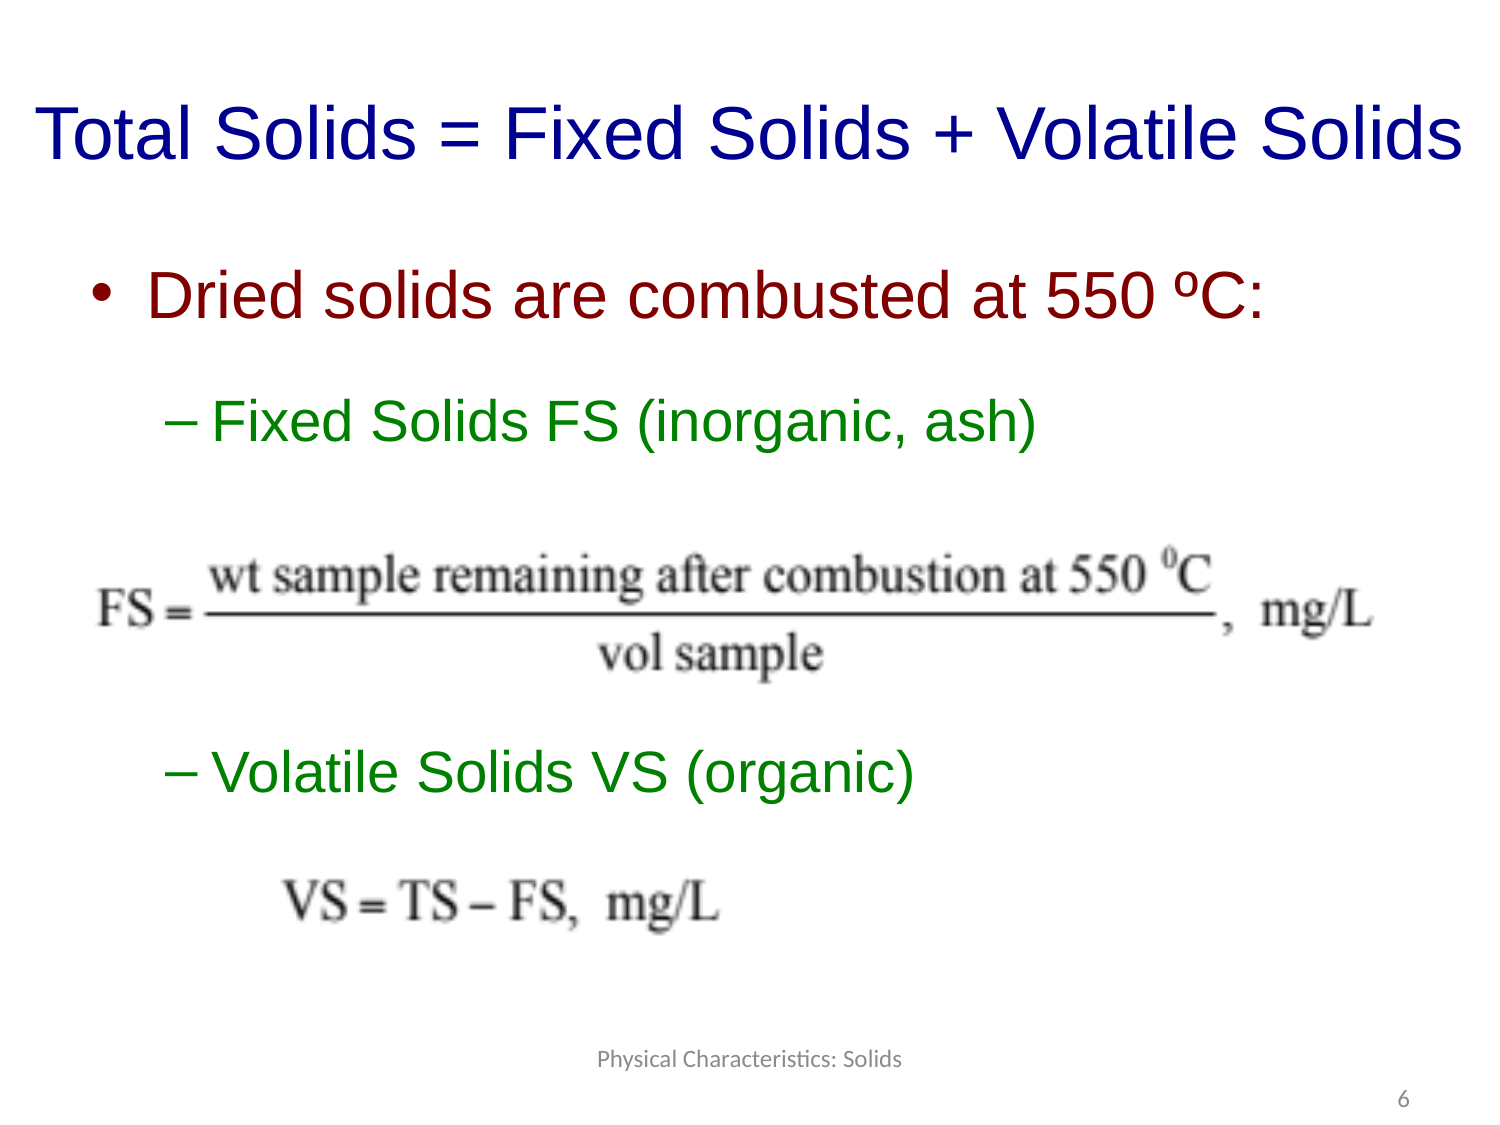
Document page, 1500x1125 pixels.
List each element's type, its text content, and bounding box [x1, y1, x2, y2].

slide_number 6 [1074, 1067, 1425, 1125]
footer Physical Characteristics: Solids [512, 1042, 988, 1103]
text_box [274, 869, 724, 940]
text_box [90, 531, 1379, 689]
list Dried solids are combusted at 550 ºC: Fixed Solids FS (inorganic, ash) Volatile Solids VS (organic) [75, 244, 1425, 1125]
title Total Solids = Fixed Solids + Volatile Solids [0, 81, 1500, 178]
